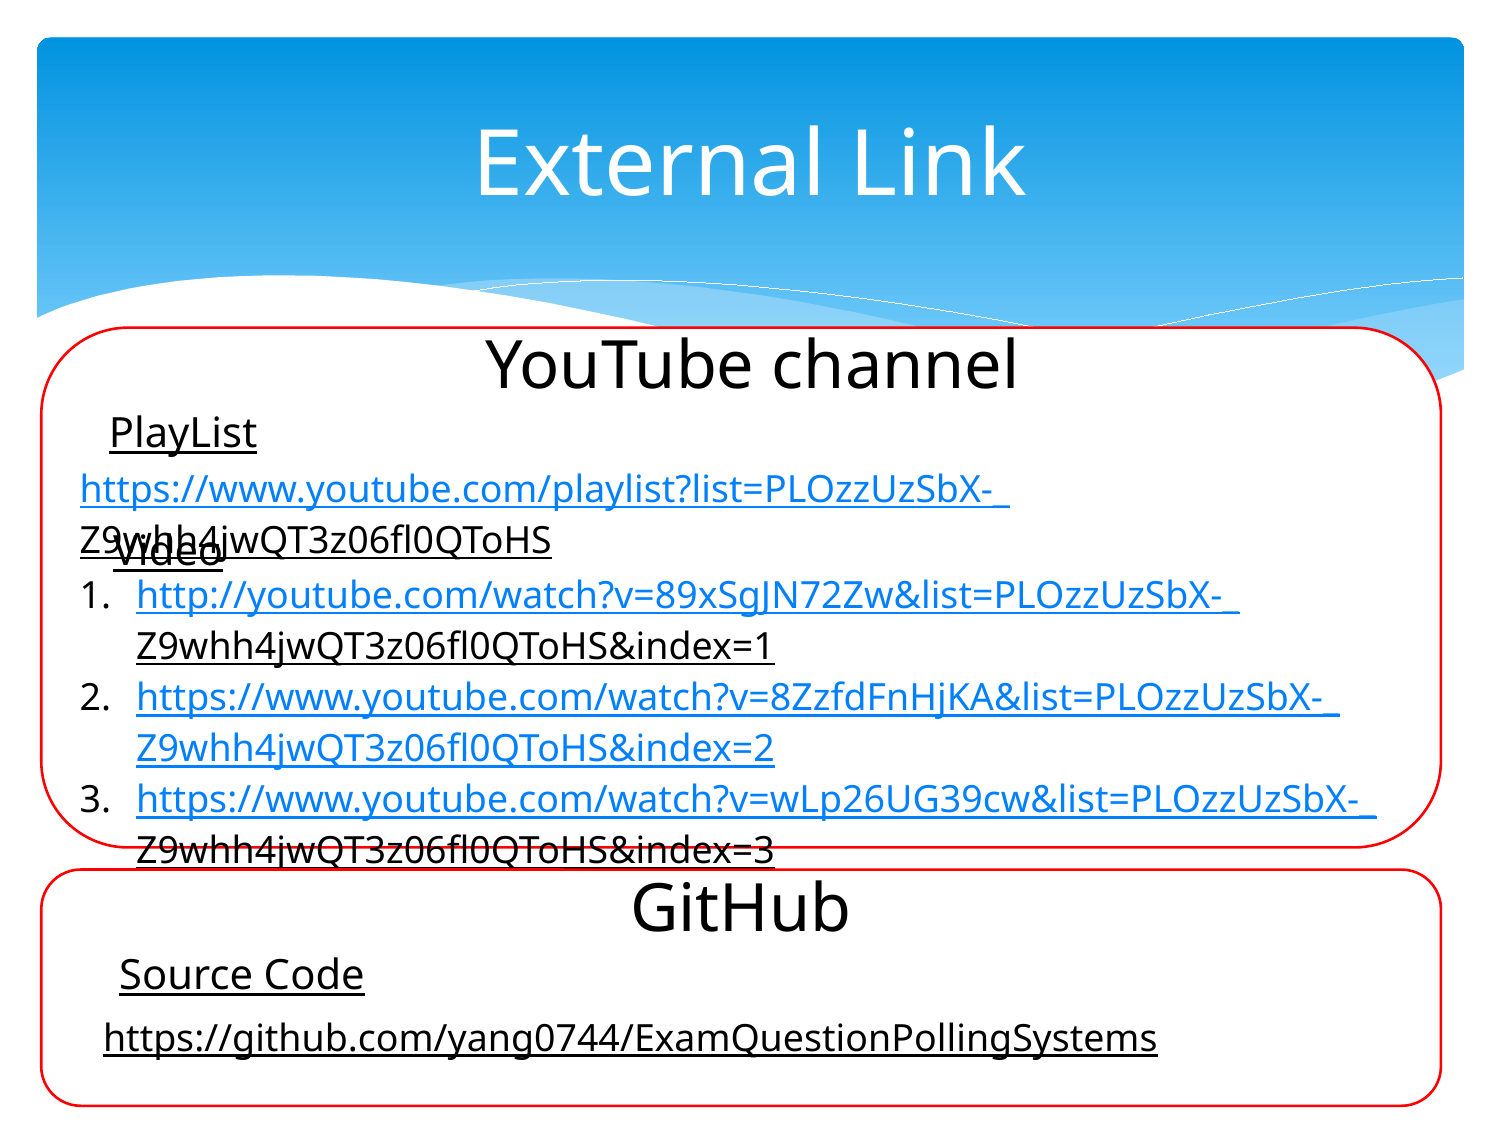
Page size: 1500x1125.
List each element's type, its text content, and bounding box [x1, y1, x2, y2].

title External Link [75, 55, 1425, 261]
text_box [39, 868, 1443, 1108]
text_box Video [76, 516, 260, 563]
text_box PlayList [76, 398, 290, 464]
text_box [39, 326, 174, 822]
text_box https://github.com/yang0744/ExamQuestionPollingSystems [88, 1006, 1421, 1072]
text_box https://www.youtube.com/playlist?list=PLOzzUzSbX-_Z9whh4jwQT3z06fl0QToHS [64, 457, 1441, 563]
text_box http://youtube.com/watch?v=89xSgJN72Zw&list=PLOzzUzSbX-_Z9whh4jwQT3z06fl0QToHS&index=1 https://www.youtube.com/watch?v=8ZzfdFnHjKA&list=PLOzzUzSbX-_Z9whh4jwQT3z06fl0QToHS&index=2 https://www.youtube.com/watch?v=wLp26UG39cw&list=PLOzzUzSbX-_Z9whh4jwQT3z06fl0QToHS&index=3 [64, 563, 1441, 885]
text_box GitHub [162, 857, 1320, 953]
text_box [290, 326, 1443, 776]
text_box YouTube channel [174, 314, 1332, 410]
text_box Source Code [64, 940, 420, 1006]
